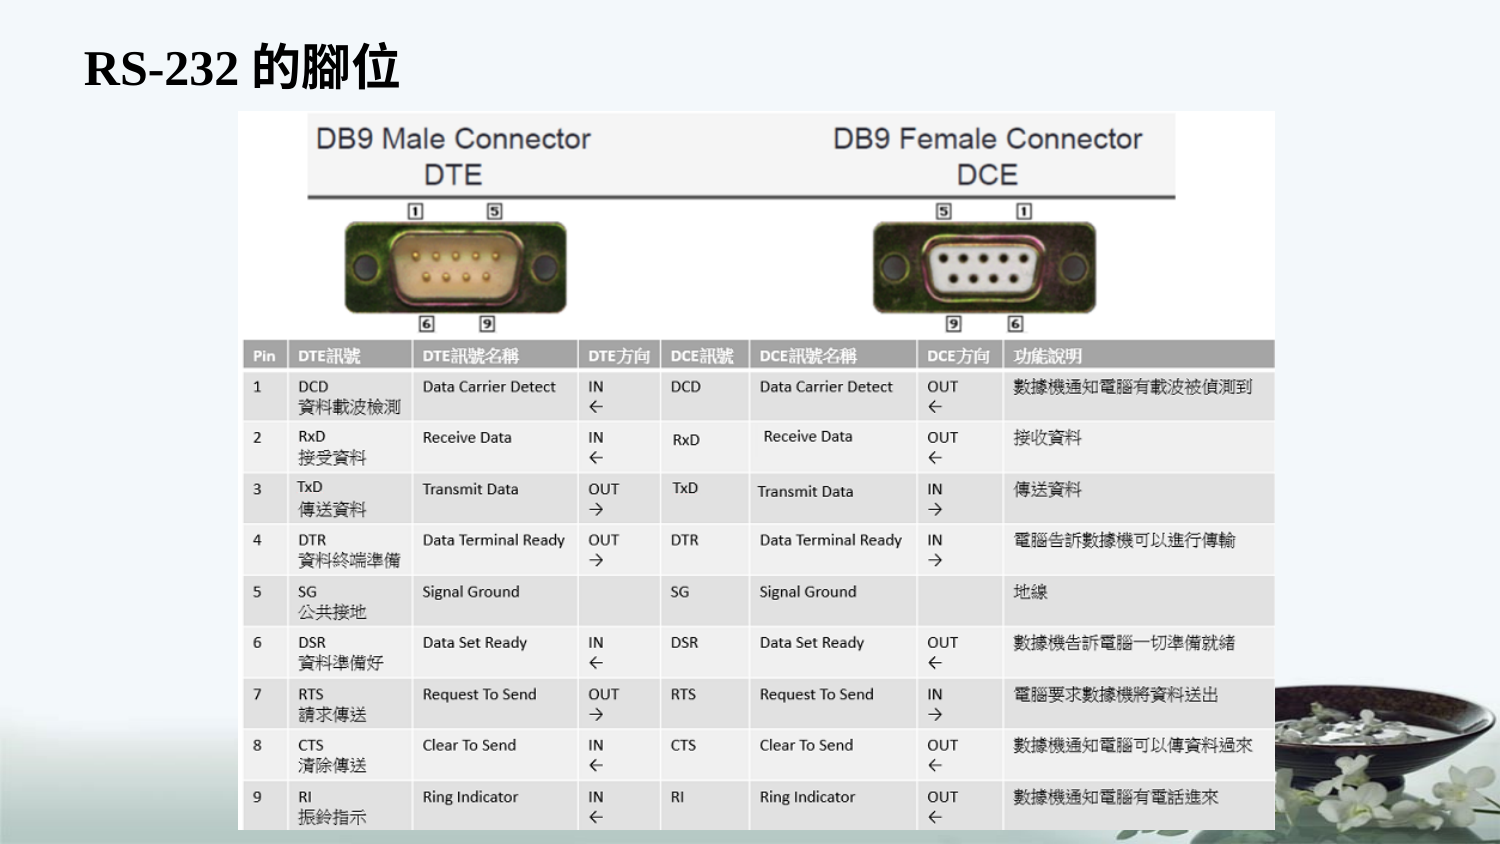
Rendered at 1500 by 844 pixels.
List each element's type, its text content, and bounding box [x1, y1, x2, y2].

title RS-232的腳位 [75, 40, 1425, 112]
picture [0, 0, 1500, 844]
